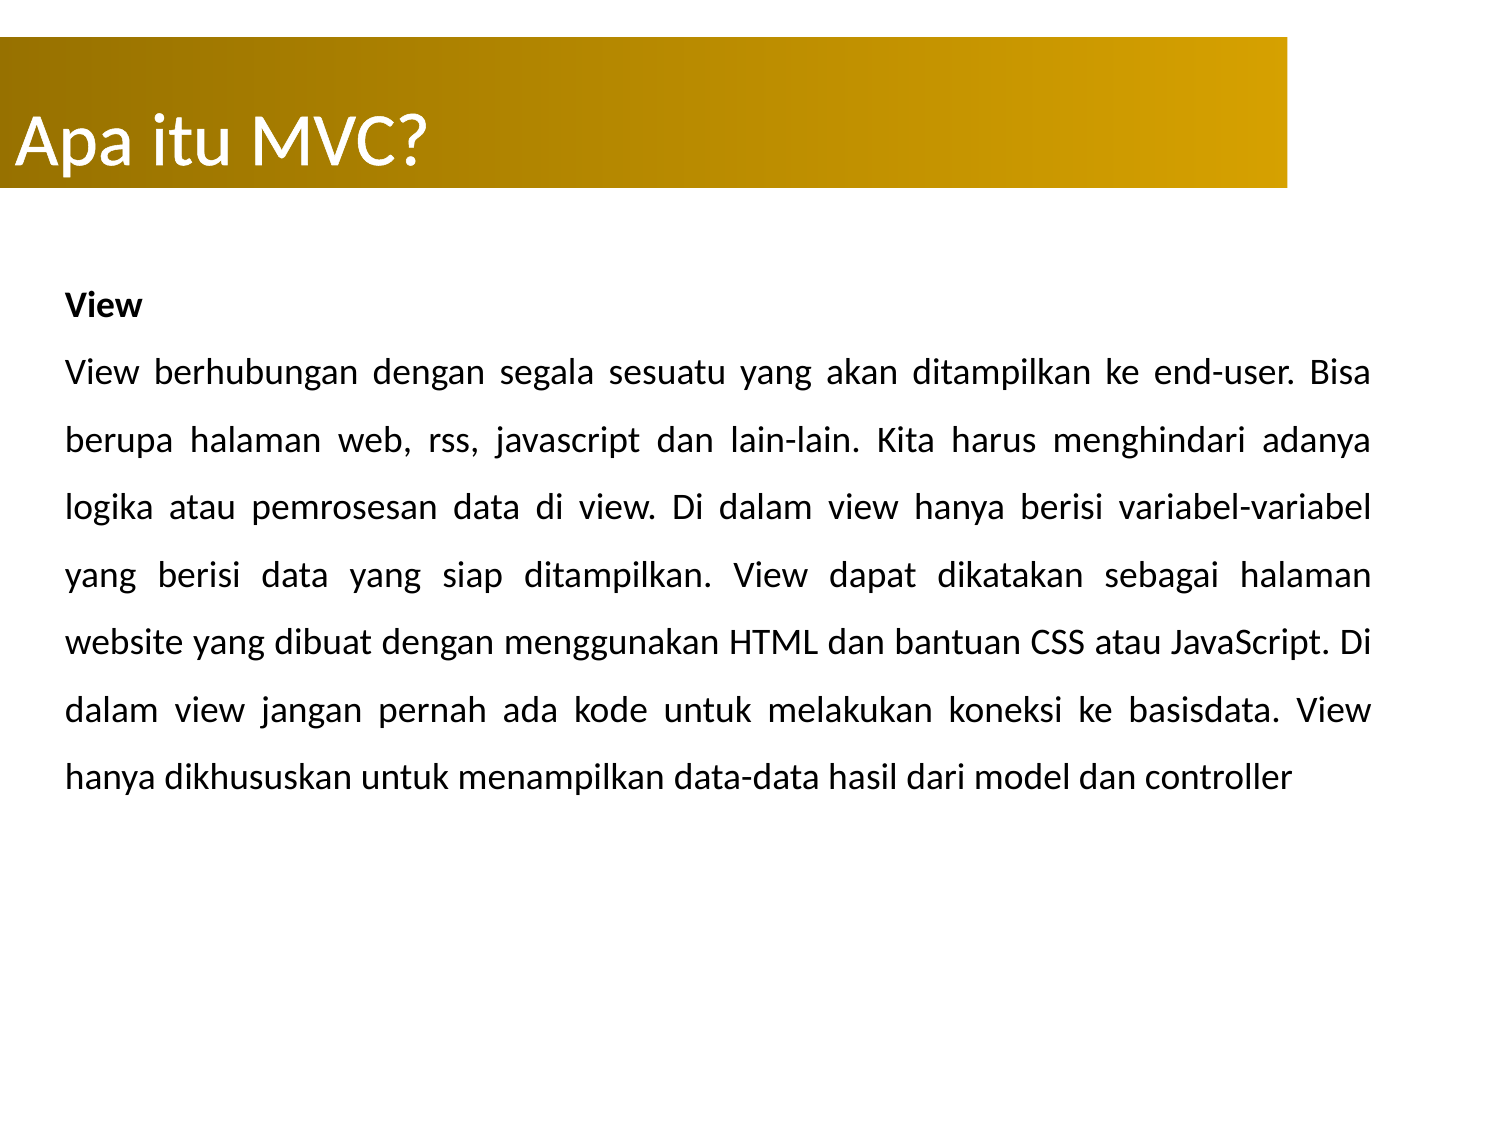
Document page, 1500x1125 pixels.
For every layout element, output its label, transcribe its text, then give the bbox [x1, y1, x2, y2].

text_box View View berhubungan dengan segala sesuatu yang akan ditampilkan ke end-user. Bisa berupa halaman web, rss, javascript dan lain-lain. Kita harus menghindari adanya logika atau pemrosesan data di view. Di dalam view hanya berisi variabel-variabel yang berisi data yang siap ditampilkan. View dapat dikatakan sebagai halaman website yang dibuat dengan menggunakan HTML dan bantuan CSS atau JavaScript. Di dalam view jangan pernah ada kode untuk melakukan koneksi ke basisdata. View hanya dikhususkan untuk menampilkan data-data hasil dari model dan controller [49, 249, 1388, 805]
text_box Apa itu MVC? [0, 37, 1288, 188]
